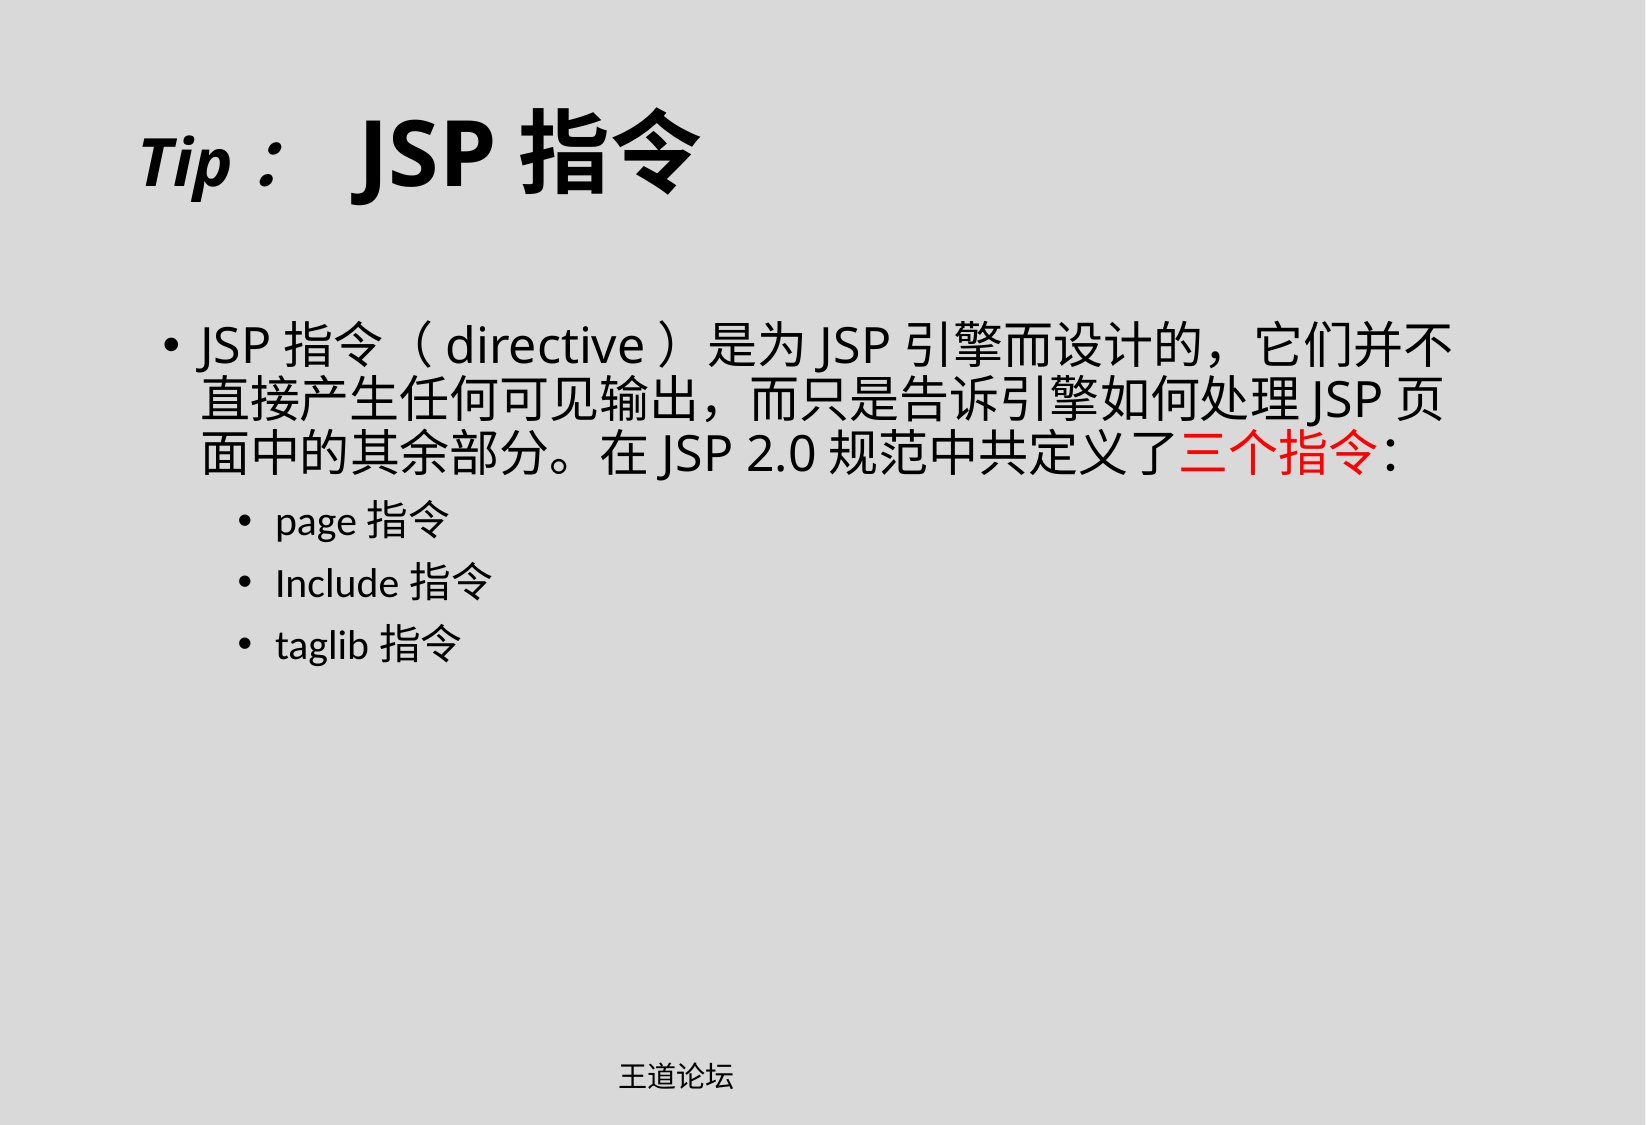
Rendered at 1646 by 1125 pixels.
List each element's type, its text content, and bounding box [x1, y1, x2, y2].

title Tip： JSP指令 [123, 87, 1549, 275]
text_box 王道论坛 [603, 1050, 1125, 1125]
list JSP指令（directive）是为JSP引擎而设计的，它们并不直接产生任何可见输出，而只是告诉引擎如何处理JSP页面中的其余部分。在JSP 2.0规范中共定义了三个指令： page指令 Include指令 taglib指令 [147, 312, 1496, 913]
